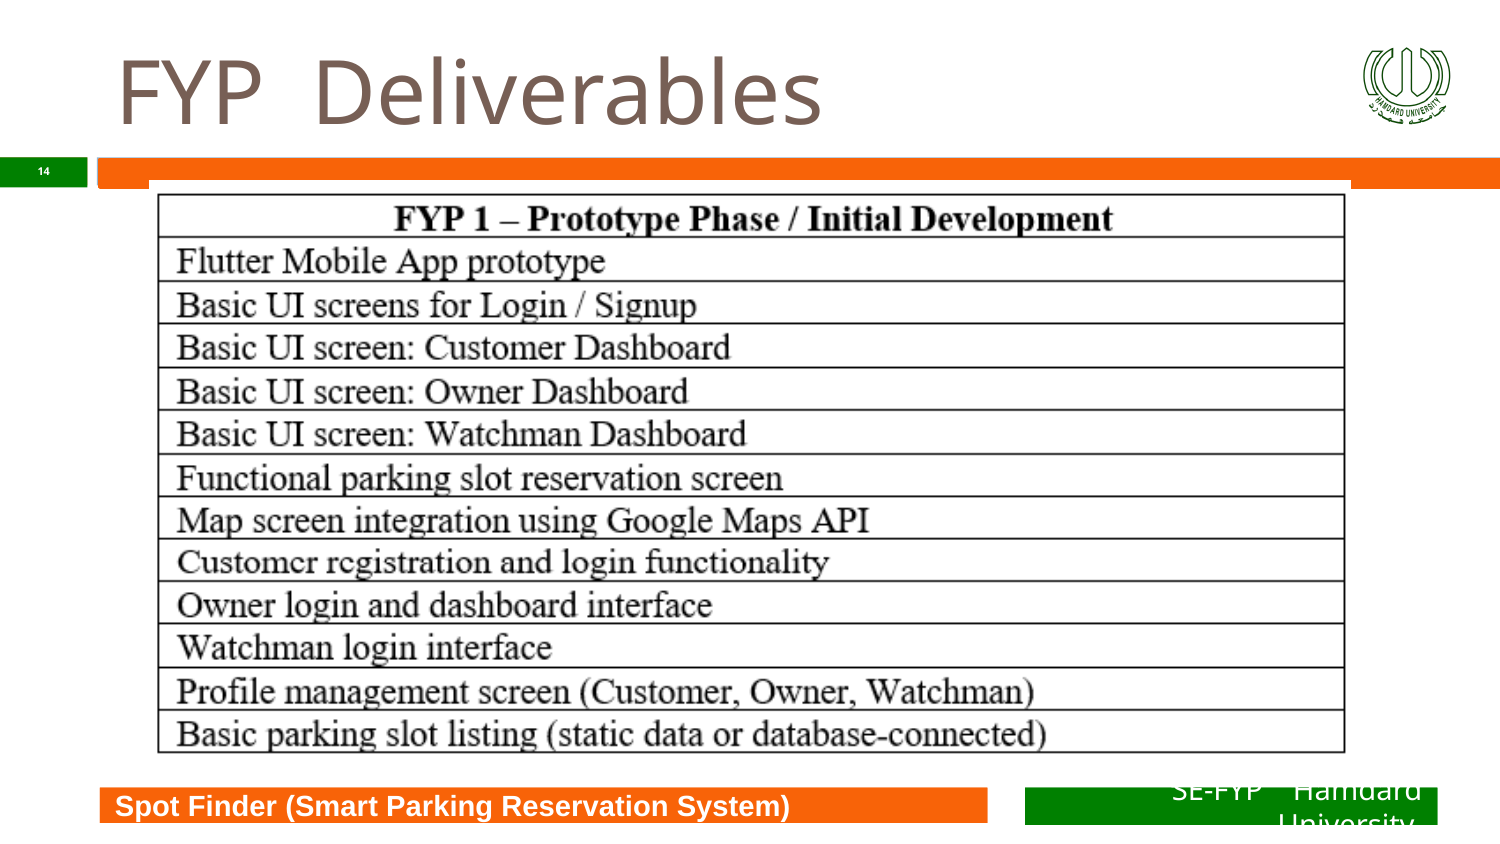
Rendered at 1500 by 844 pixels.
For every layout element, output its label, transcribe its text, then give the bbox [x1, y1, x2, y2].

picture [1362, 46, 1453, 126]
footer Spot Finder (Smart Parking Reservation System) [99, 787, 988, 823]
slide_number ‹#› [0, 157, 88, 188]
picture [148, 180, 1351, 757]
slide_number SE-FYP Hamdard University [1025, 787, 1438, 825]
title FYP Deliverables [100, 28, 1350, 150]
